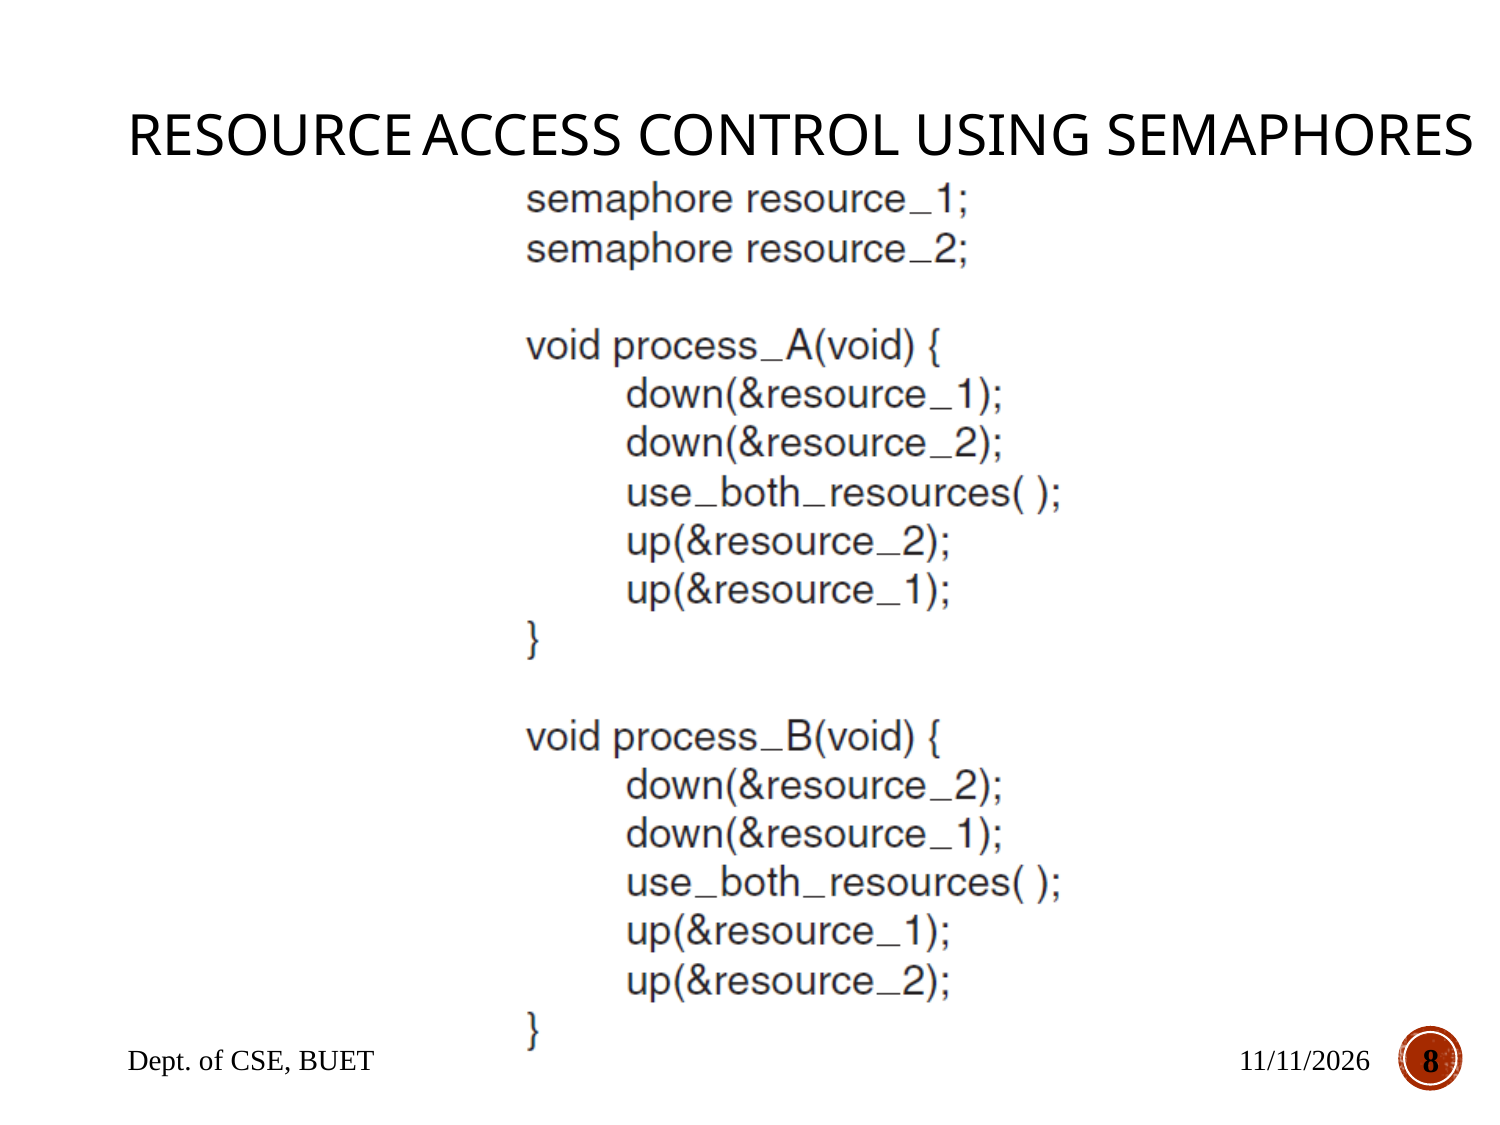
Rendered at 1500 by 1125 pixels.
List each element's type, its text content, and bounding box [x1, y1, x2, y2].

title Resource Access Control Using Semaphores [112, 79, 1500, 194]
footer Dept. of CSE, BUET [112, 1028, 891, 1089]
slide_number 8 [1391, 1028, 1471, 1089]
picture [501, 175, 1065, 1059]
slide_number 11-Apr-17 [983, 1028, 1386, 1089]
